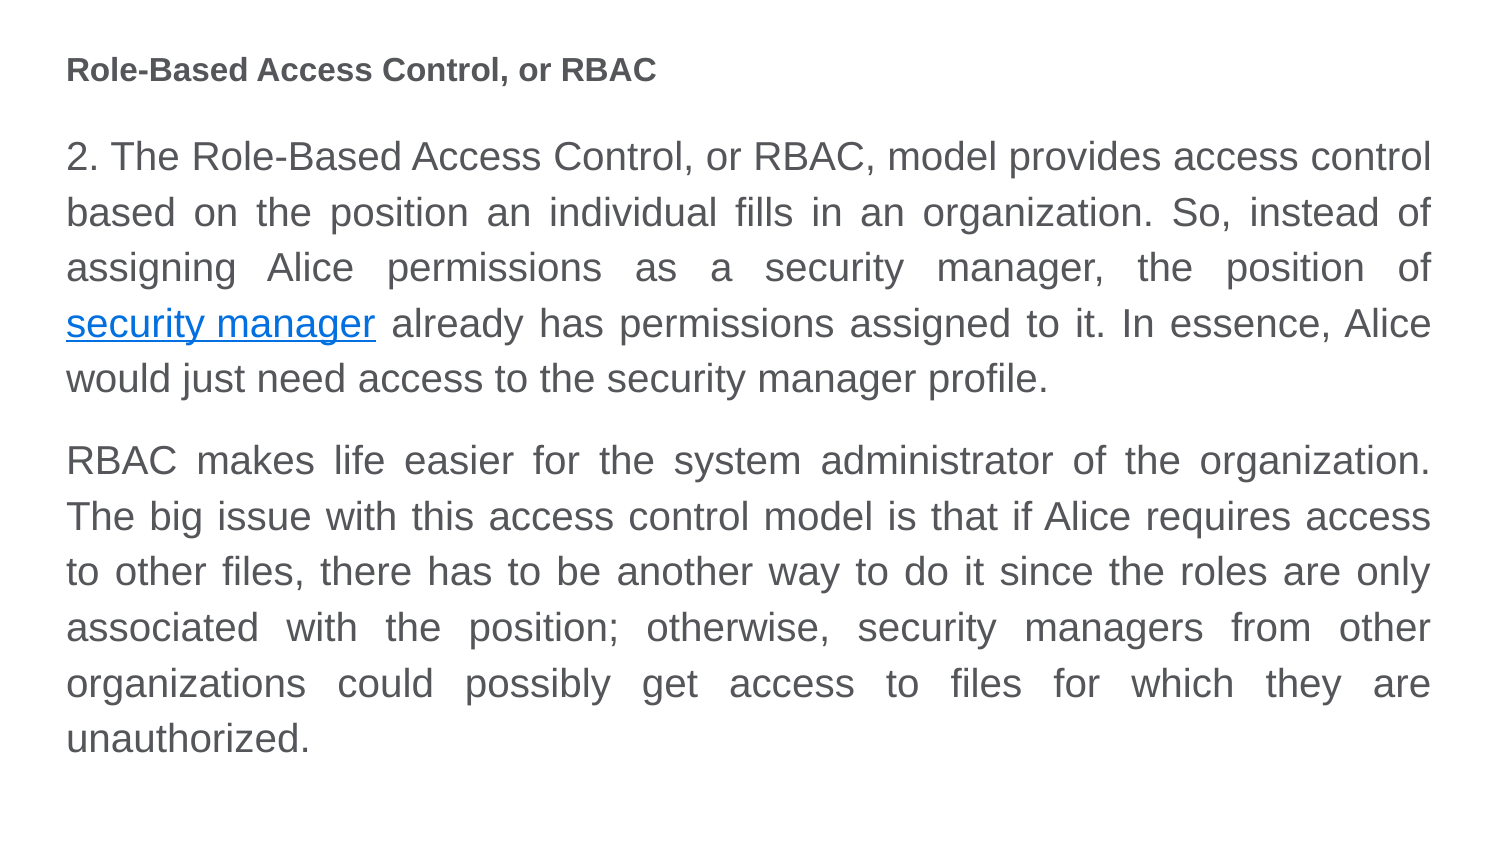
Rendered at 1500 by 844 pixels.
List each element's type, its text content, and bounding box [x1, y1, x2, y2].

list 2. The Role-Based Access Control, or RBAC, model provides access control based on the position an individual fills in an organization. So, instead of assigning Alice permissions as a security manager, the position of security manager already has permissions assigned to it. In essence, Alice would just need access to the security manager profile. RBAC makes life easier for the system administrator of the organization. The big issue with this access control model is that if Alice requires access to other files, there has to be another way to do it since the roles are only associated with the position; otherwise, security managers from other organizations could possibly get access to files for which they are unauthorized. [51, 108, 1449, 781]
title Role-Based Access Control, or RBAC [51, 26, 1449, 108]
